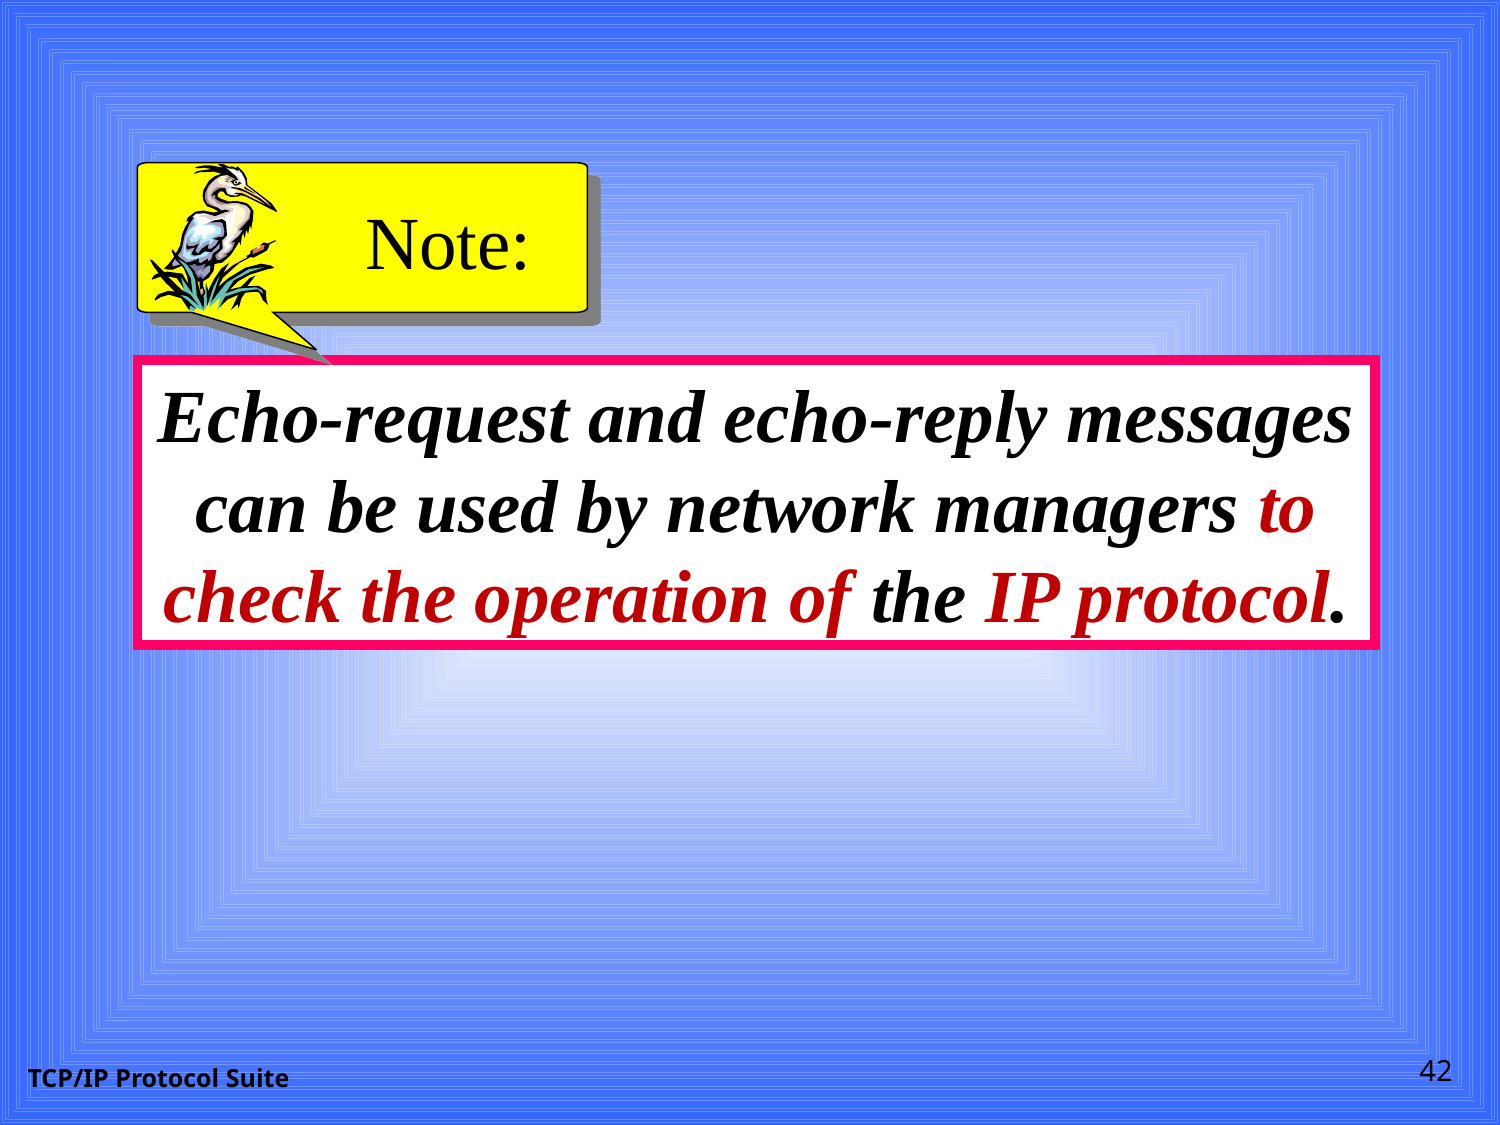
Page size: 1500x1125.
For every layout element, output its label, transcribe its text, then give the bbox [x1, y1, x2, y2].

picture [149, 162, 279, 313]
text_box Note: [350, 187, 547, 293]
text_box [1357, 645, 1374, 649]
slide_number 42 [1154, 1023, 1468, 1100]
footer TCP/IP Protocol Suite [12, 1024, 488, 1101]
text_box [223, 318, 317, 350]
text_box [137, 162, 147, 313]
text_box [133, 356, 143, 649]
text_box [176, 645, 204, 649]
text_box [1296, 356, 1324, 360]
text_box [1357, 356, 1374, 360]
text_box [1296, 645, 1324, 649]
text_box [279, 162, 588, 313]
text_box [176, 356, 204, 360]
text_box Echo-request and echo-reply messages can be used by network managers to check the operation of the IP protocol. [137, 360, 1375, 645]
